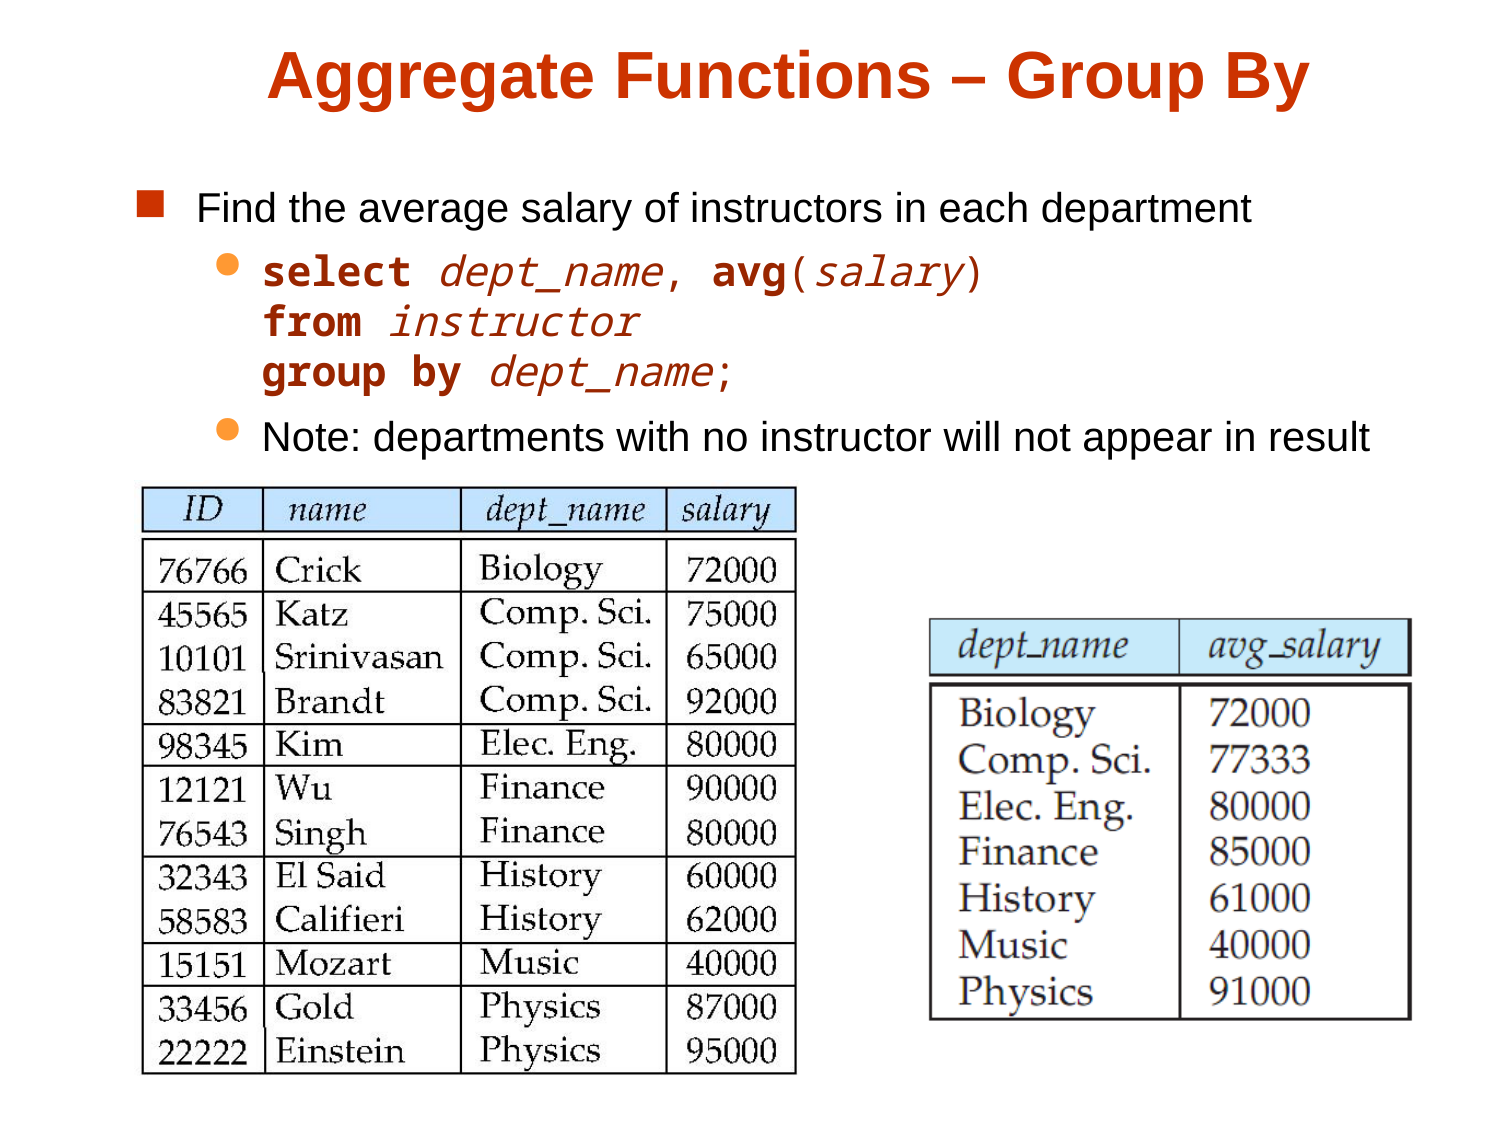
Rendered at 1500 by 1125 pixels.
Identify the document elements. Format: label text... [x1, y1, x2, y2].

picture [852, 579, 1469, 1051]
title Aggregate Functions – Group By [125, 18, 1452, 120]
picture [134, 480, 801, 1080]
list Find the average salary of instructors in each department select dept_name, avg(salary) from instructor group by dept_name; Note: departments with no instructor will not appear in result [124, 172, 1427, 438]
